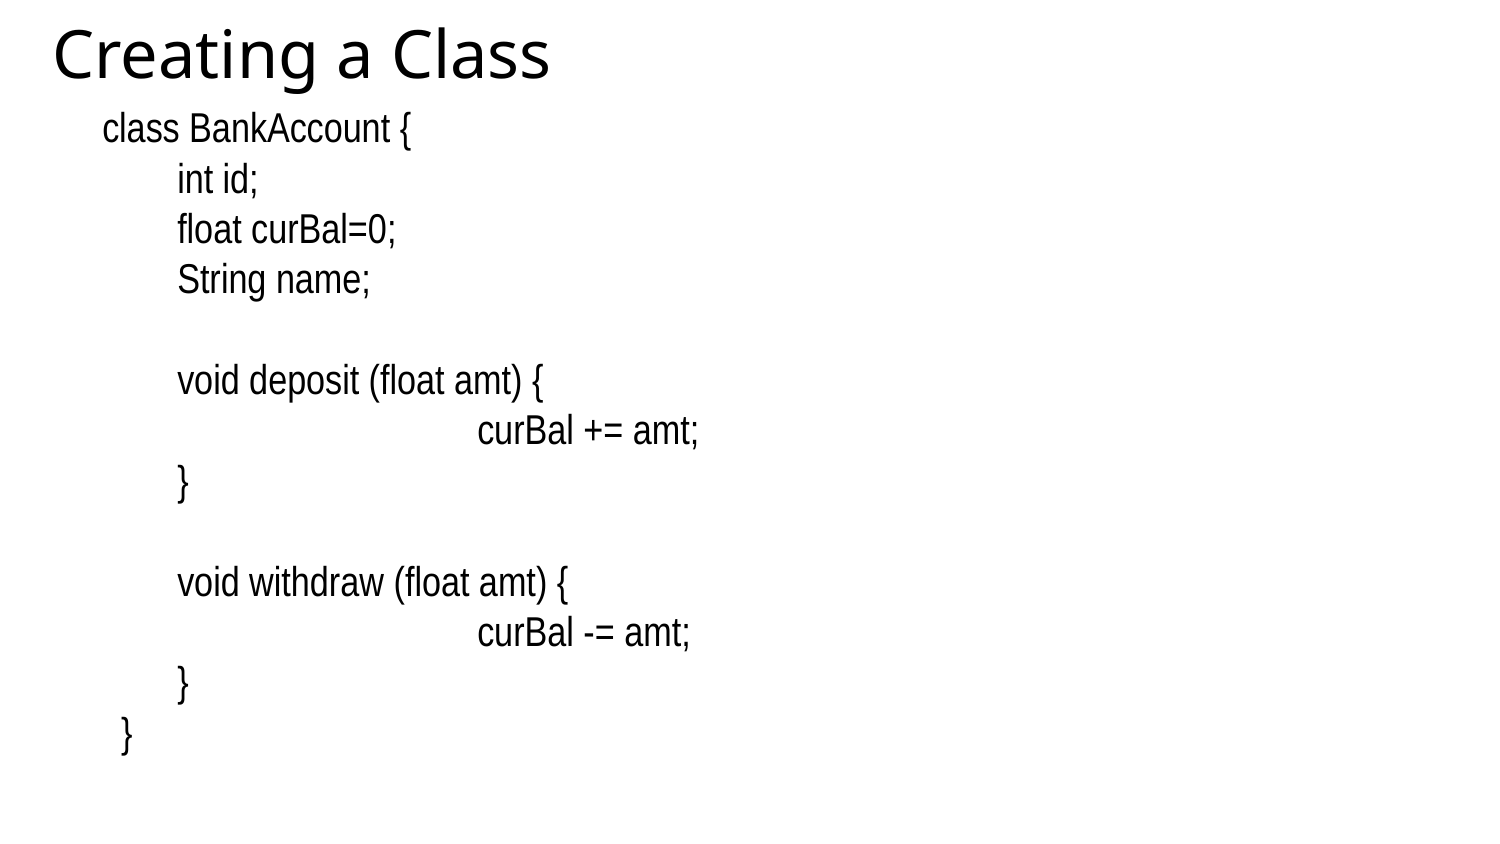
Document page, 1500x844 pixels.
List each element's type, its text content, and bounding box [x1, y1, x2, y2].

text_box Creating a Class [37, 0, 1463, 104]
text_box class BankAccount { int id; float curBal=0; String name; void deposit (float amt) { curBal += amt; } void withdraw (float amt) { curBal -= amt; } } [87, 103, 1413, 798]
